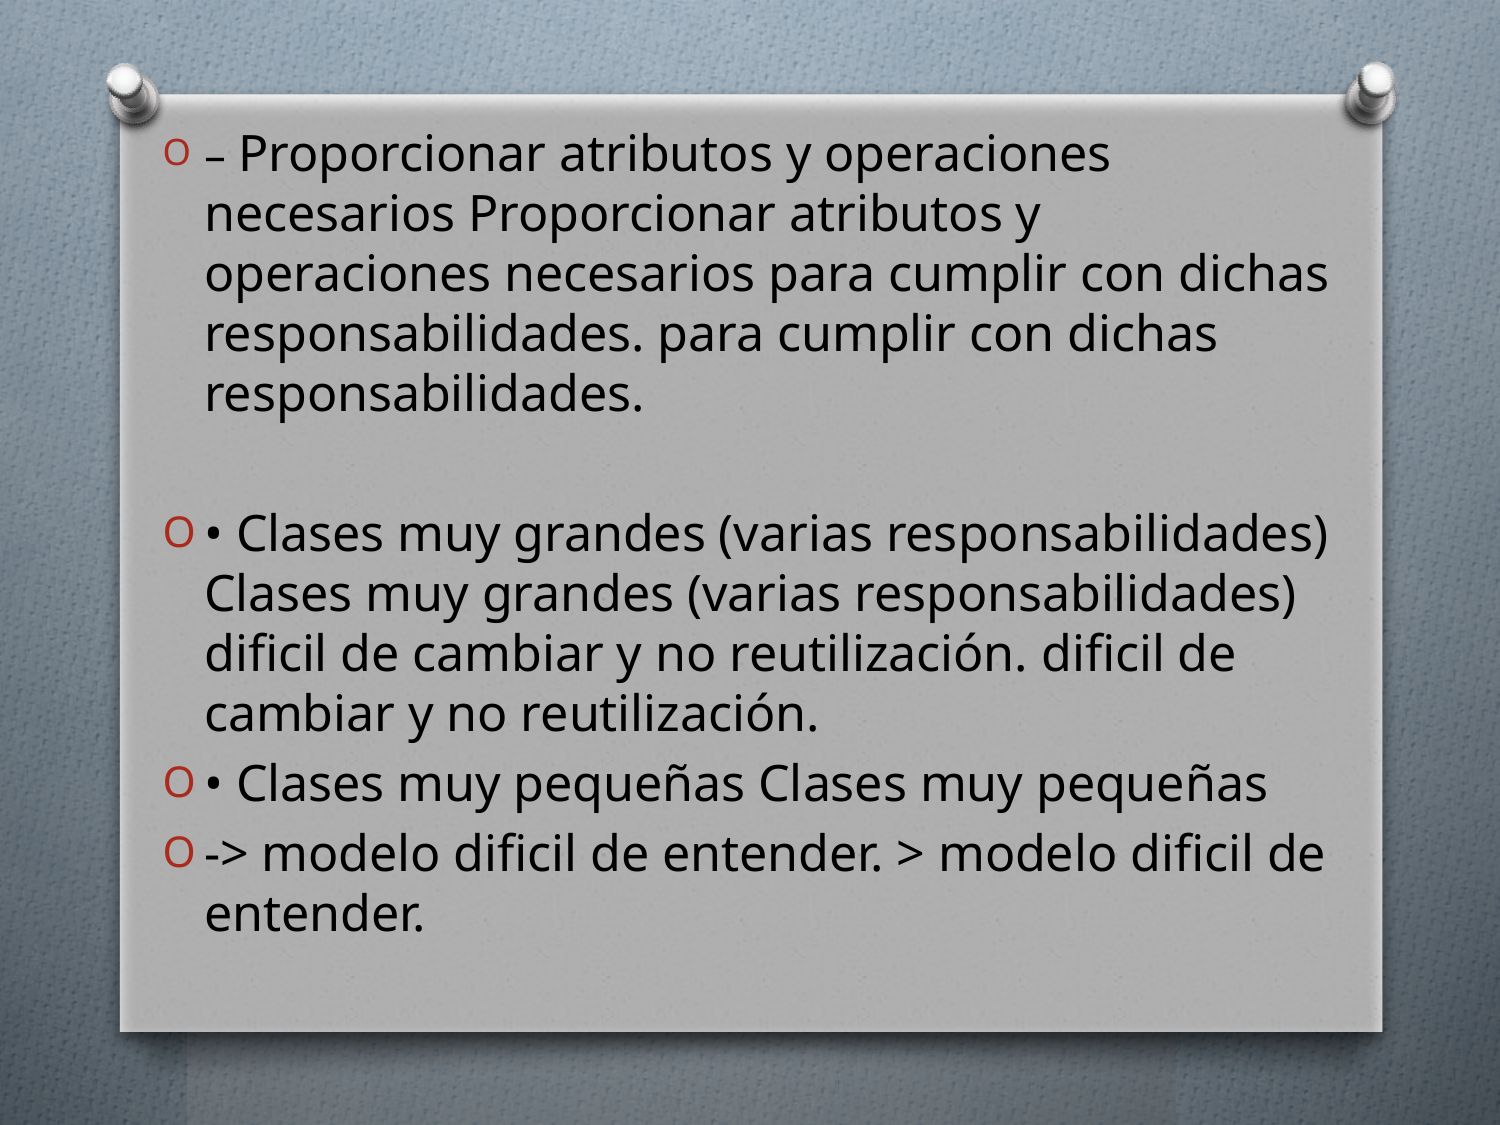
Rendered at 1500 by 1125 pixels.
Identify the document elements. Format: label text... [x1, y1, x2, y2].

picture [75, 29, 198, 147]
picture [1317, 35, 1439, 156]
list – Proporcionar atributos y operaciones necesarios Proporcionar atributos y operaciones necesarios para cumplir con dichas responsabilidades. para cumplir con dichas responsabilidades. • Clases muy grandes (varias responsabilidades) Clases muy grandes (varias responsabilidades) dificil de cambiar y no reutilización. dificil de cambiar y no reutilización. • Clases muy pequeñas Clases muy pequeñas -> modelo dificil de entender. > modelo dificil de entender. [147, 113, 1353, 1012]
